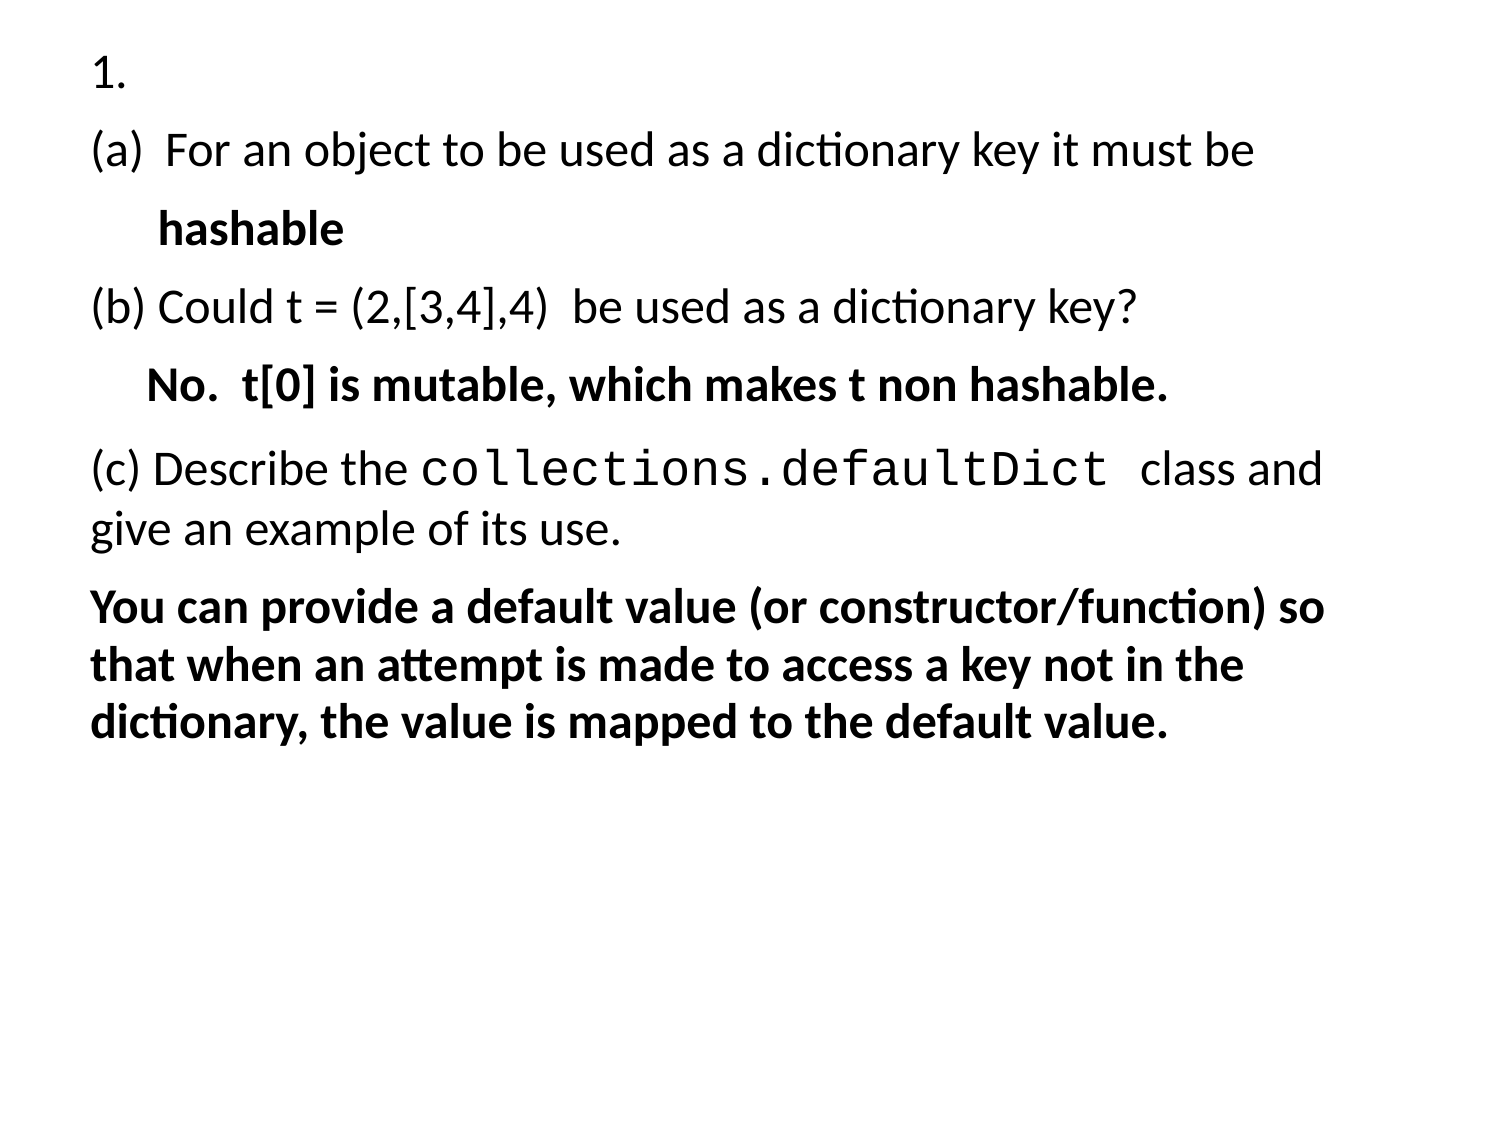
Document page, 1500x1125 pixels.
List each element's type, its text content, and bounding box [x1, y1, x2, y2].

list 1. For an object to be used as a dictionary key it must be hashable (b) Could t = (2,[3,4],4) be used as a dictionary key? No. t[0] is mutable, which makes t non hashable. (c) Describe the collections.defaultDict class and give an example of its use. You can provide a default value (or constructor/function) so that when an attempt is made to access a key not in the dictionary, the value is mapped to the default value. [75, 35, 1425, 1093]
